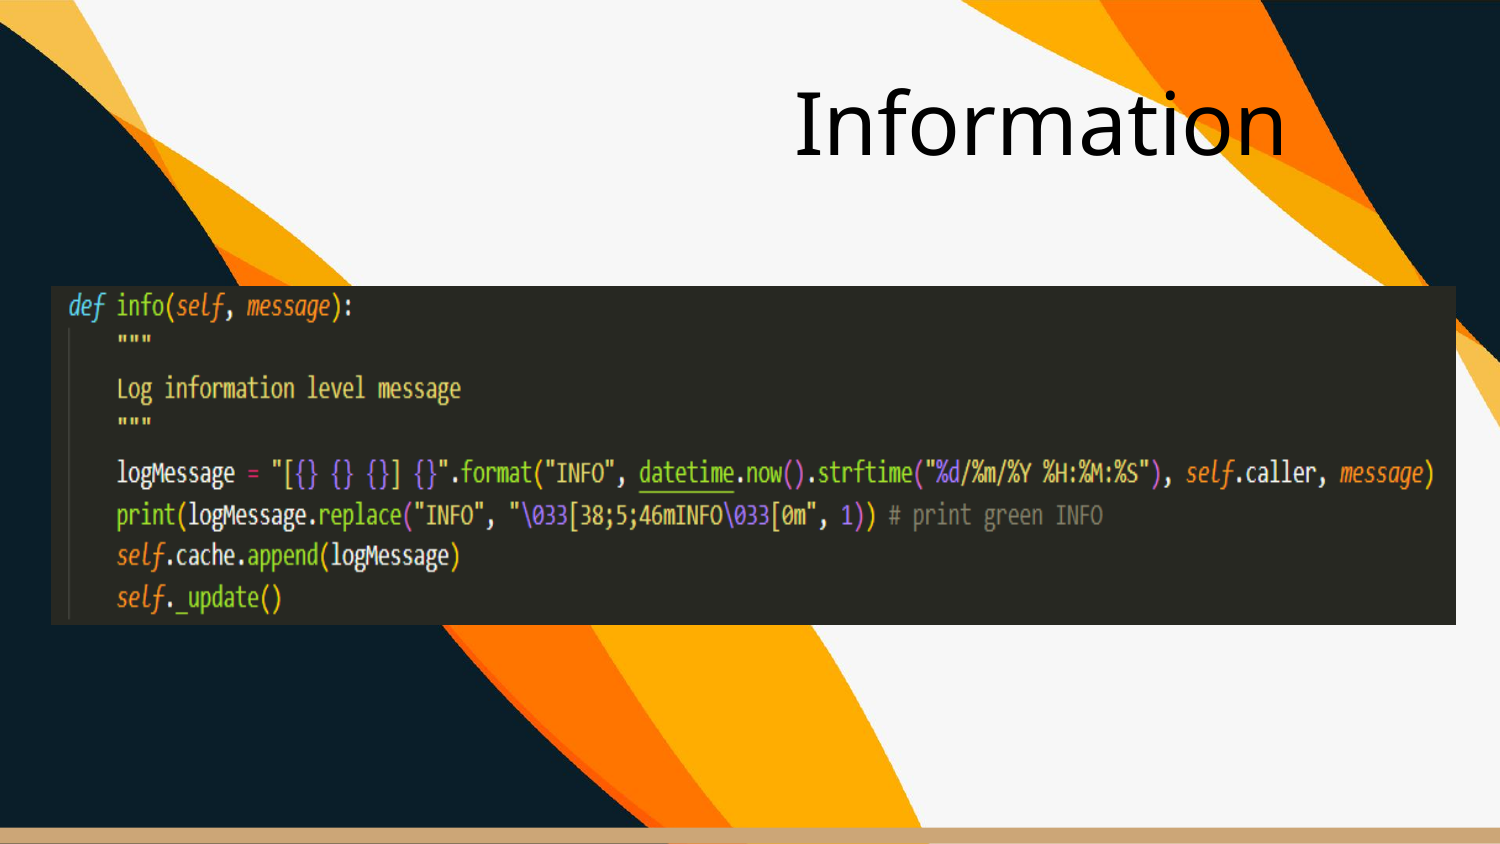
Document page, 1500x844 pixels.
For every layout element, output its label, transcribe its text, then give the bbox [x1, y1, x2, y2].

picture [0, 0, 1500, 827]
title Information [51, 51, 1449, 189]
